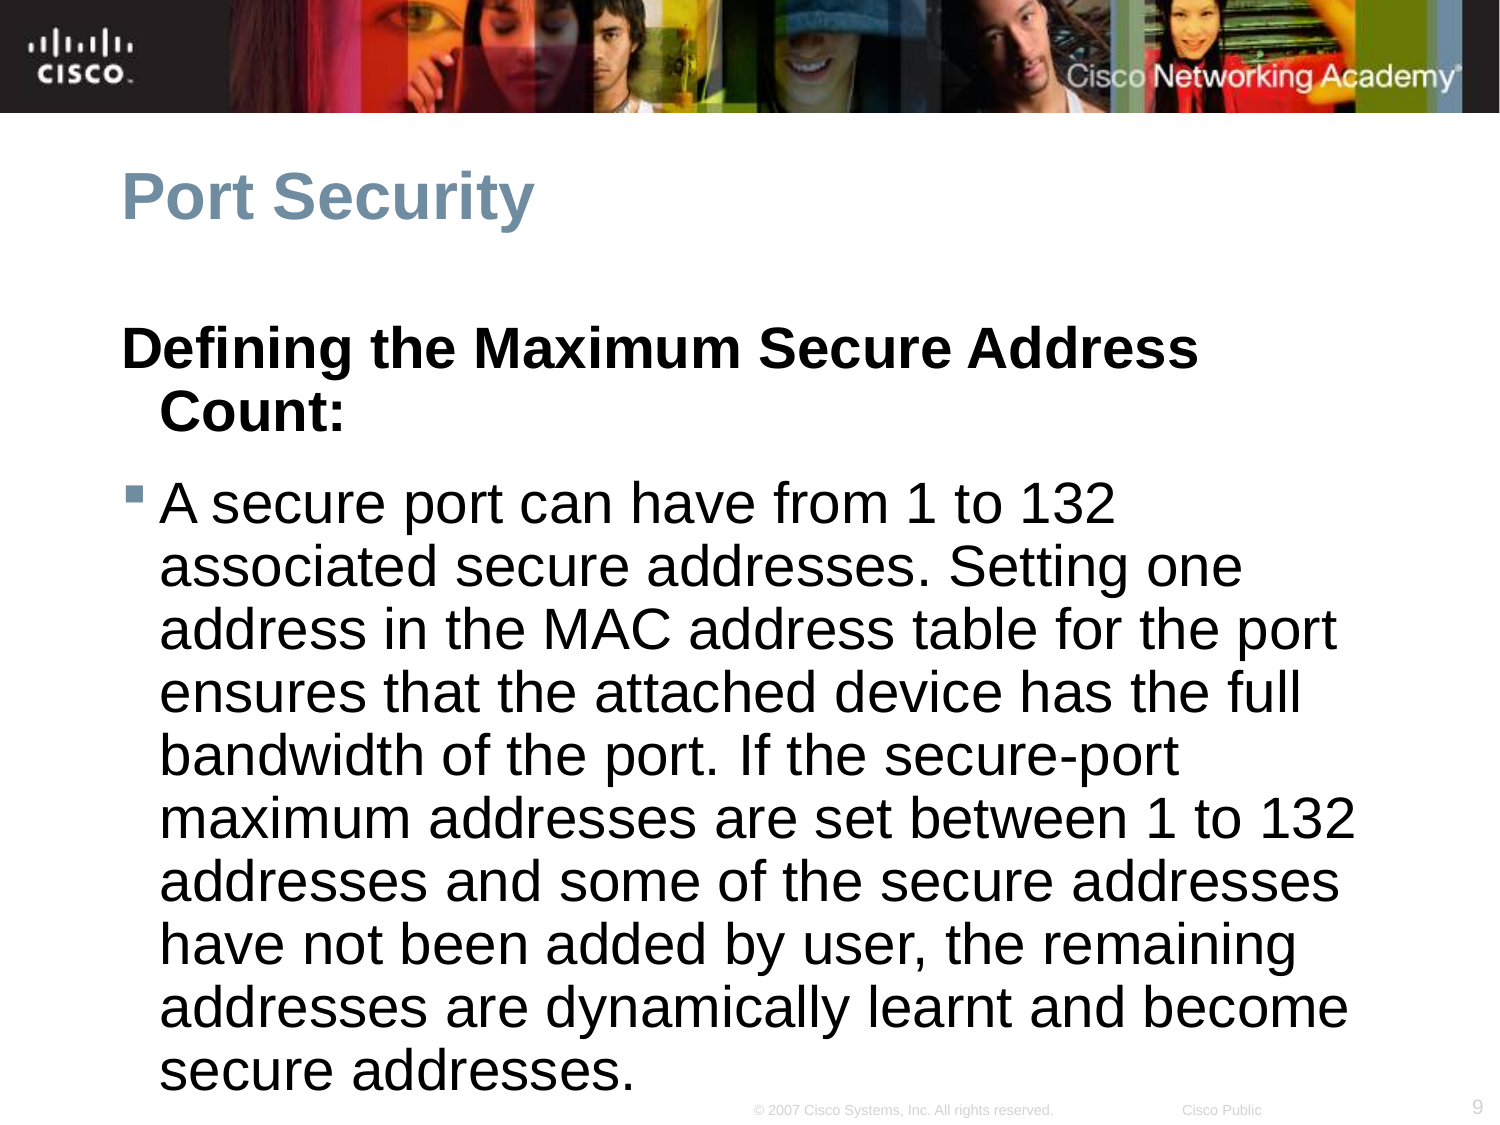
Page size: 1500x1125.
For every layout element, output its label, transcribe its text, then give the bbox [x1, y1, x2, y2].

list Defining the Maximum Secure Address Count: A secure port can have from 1 to 132 associated secure addresses. Setting one address in the MAC address table for the port ensures that the attached device has the full bandwidth of the port. If the secure-port maximum addresses are set between 1 to 132 addresses and some of the secure addresses have not been added by user, the remaining addresses are dynamically learnt and become secure addresses. [107, 311, 1411, 898]
title Port Security [107, 102, 1444, 241]
picture [0, 0, 1500, 113]
